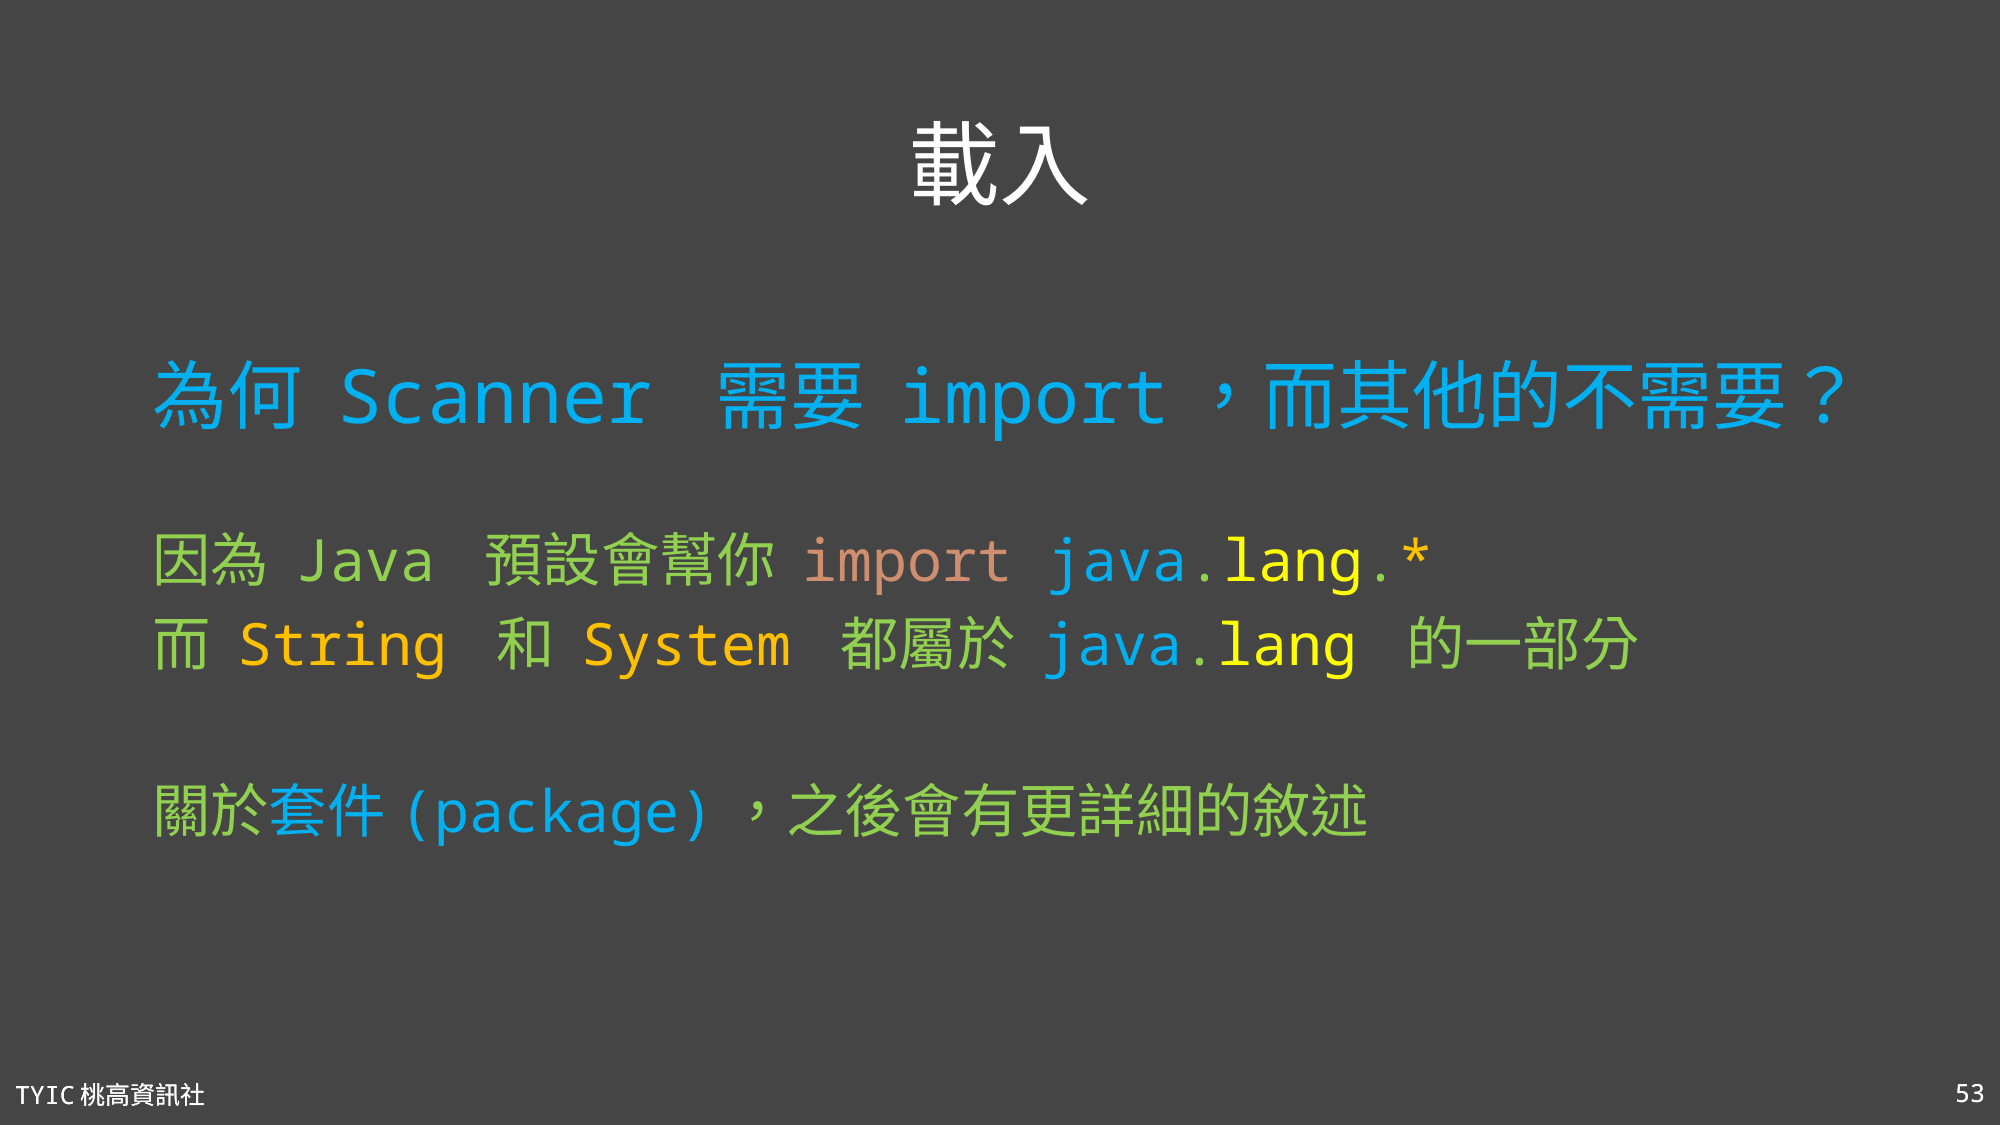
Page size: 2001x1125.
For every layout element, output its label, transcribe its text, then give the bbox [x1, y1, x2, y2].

text_box 因為 Java 預設會幫你 import java.lang.* 而 String 和 System 都屬於 java.lang 的一部分 關於套件(package)，之後會有更詳細的敘述 [137, 524, 1863, 877]
list 為何 Scanner 需要 import，而其他的不需要？ [137, 351, 1913, 450]
title 載入 [137, 59, 1863, 278]
